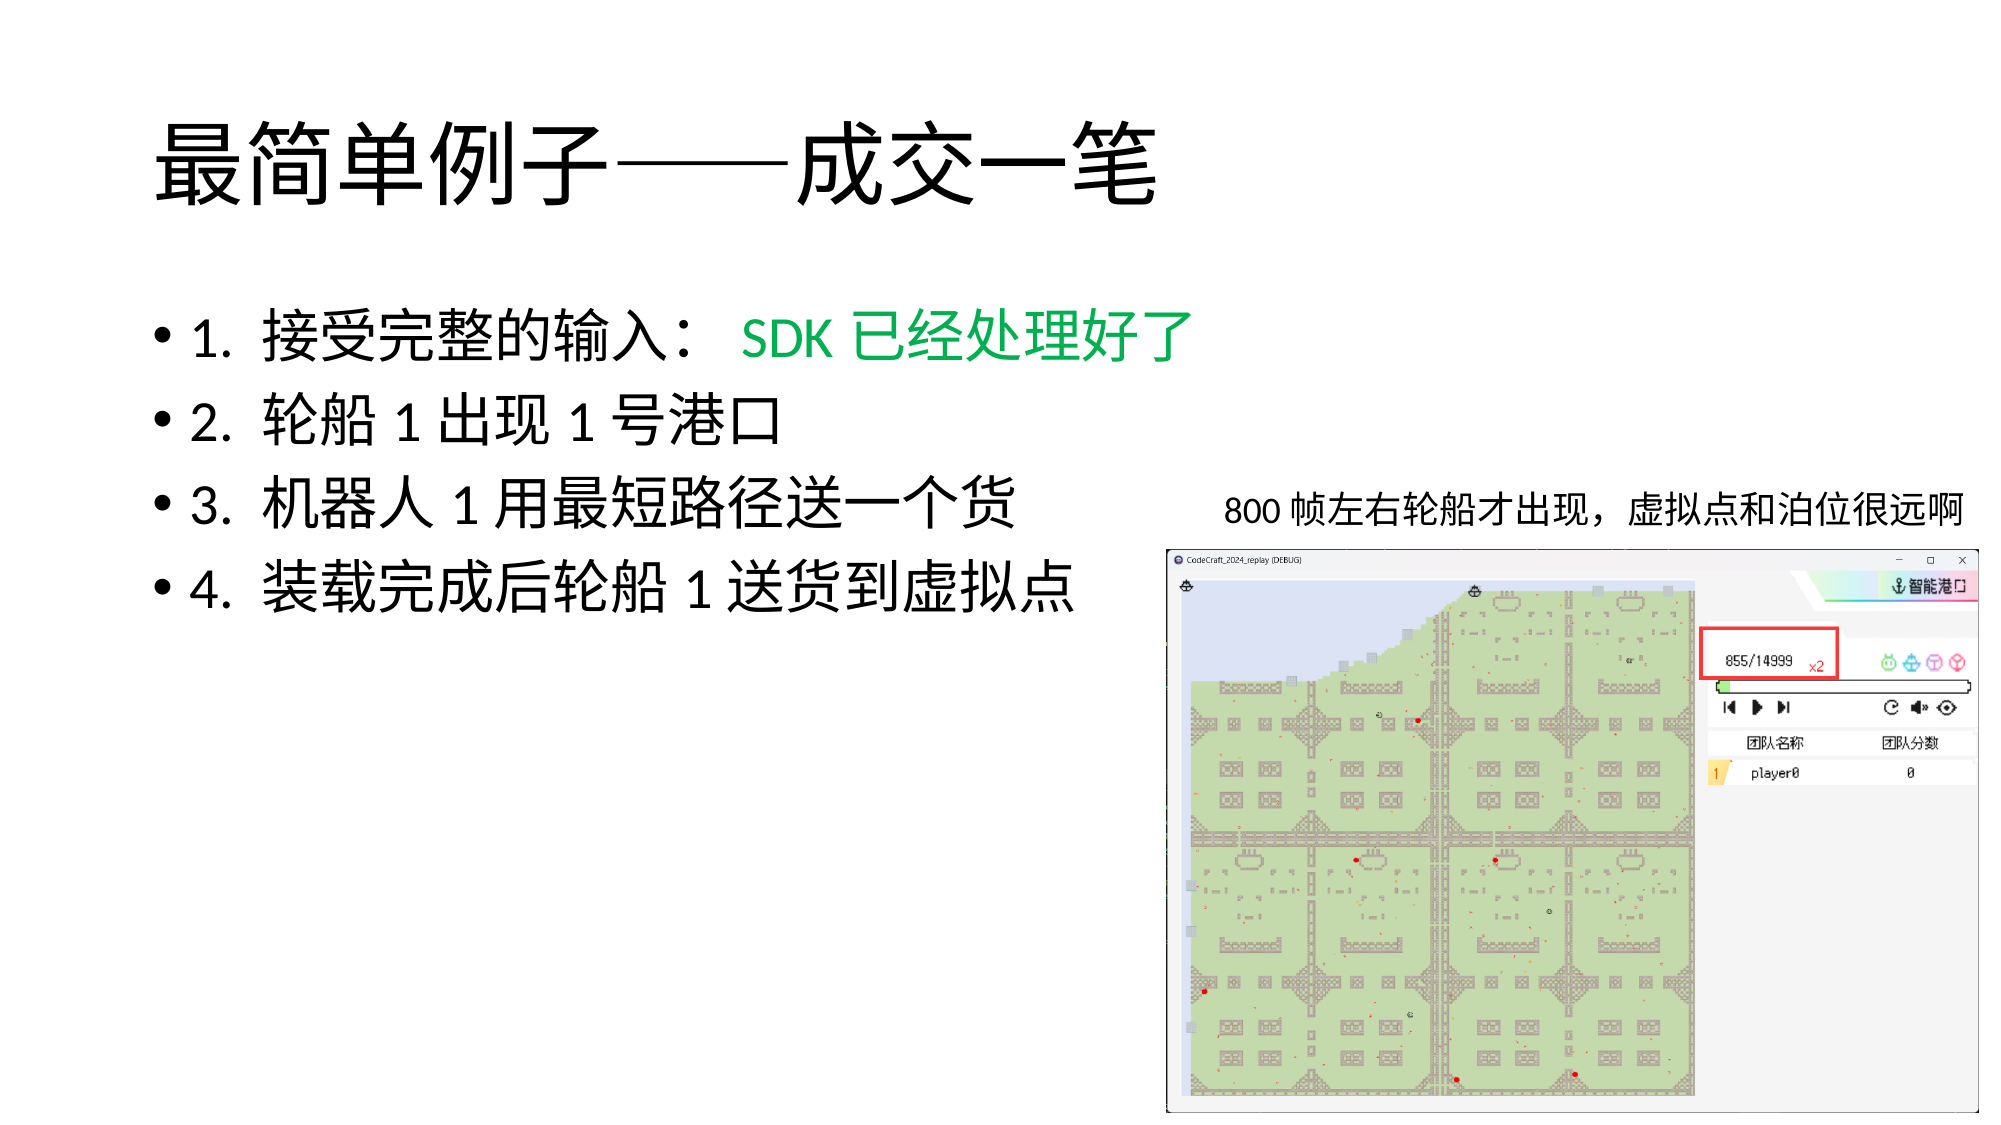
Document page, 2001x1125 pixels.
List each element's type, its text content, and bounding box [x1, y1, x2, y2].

title 最简单例子——成交一笔 [137, 59, 1863, 278]
list 1. 接受完整的输入：SDK已经处理好了 2. 轮船1出现1号港口 3. 机器人1用最短路径送一个货 4. 装载完成后轮船1送货到虚拟点 [137, 299, 1863, 1014]
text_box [1165, 477, 1980, 1113]
